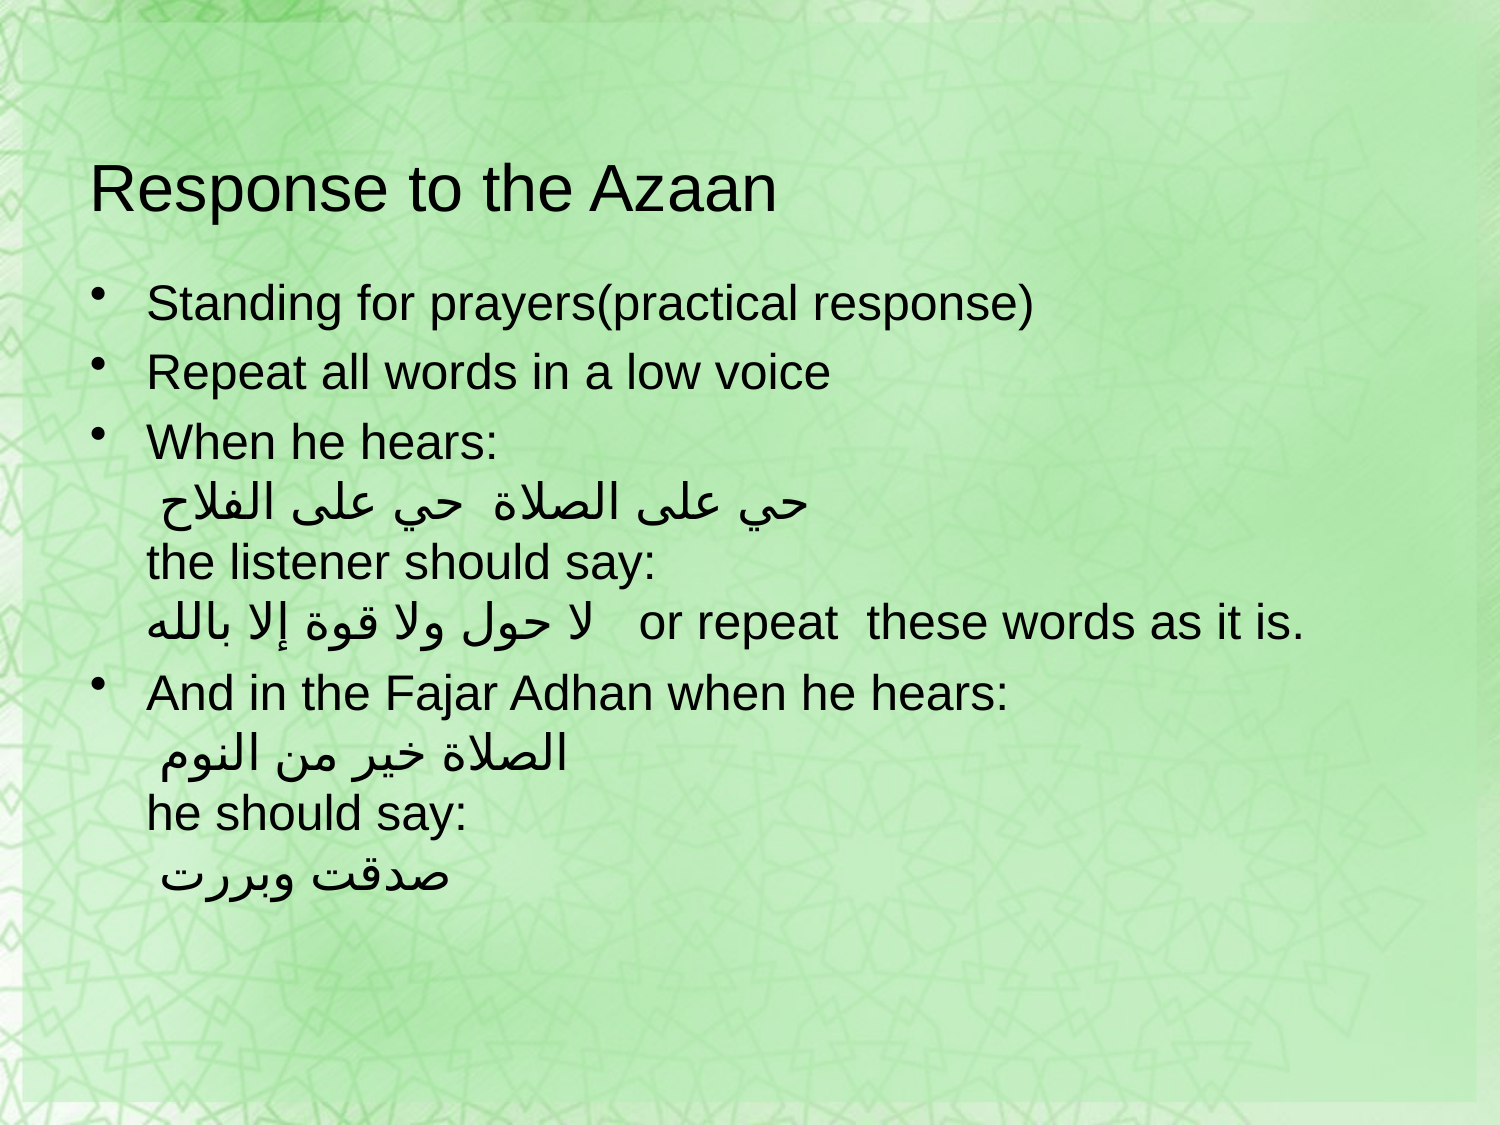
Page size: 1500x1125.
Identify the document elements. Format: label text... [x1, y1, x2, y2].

title Response to the Azaan [74, 44, 1425, 233]
picture [0, 0, 1500, 1125]
list Standing for prayers(practical response) Repeat all words in a low voice When he hears: حي على الصلاة حي على الفلاح the listener should say: لا حول ولا قوة إلا بالله or repeat these words as it is. And in the Fajar Adhan when he hears: الصلاة خير من النوم he should say: صدقت وبررت [74, 262, 1425, 1006]
